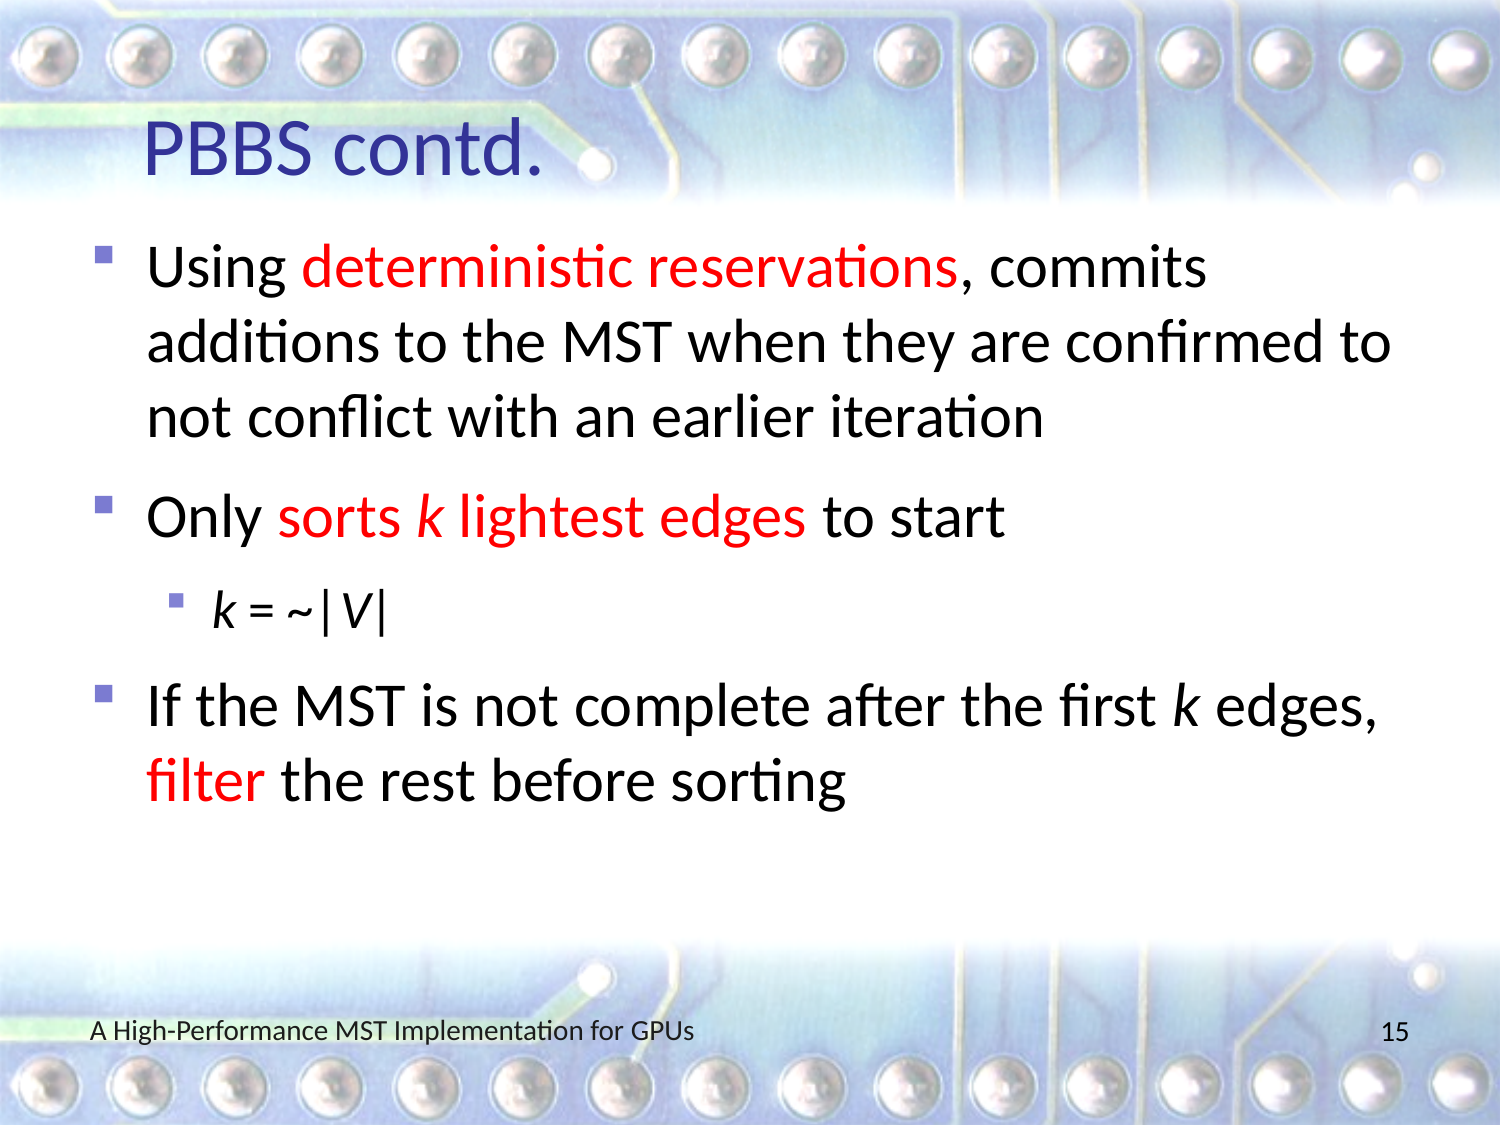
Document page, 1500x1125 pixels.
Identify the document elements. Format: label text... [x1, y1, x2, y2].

slide_number A High-Performance MST Implementation for GPUs [74, 978, 1113, 1055]
slide_number 14 [1112, 979, 1426, 1055]
title PBBS contd. [74, 89, 1426, 195]
list Using deterministic reservations, commits additions to the MST when they are confirmed to not conflict with an earlier iteration Only sorts k lightest edges to start k = ~|V| If the MST is not complete after the first k edges, filter the rest before sorting [74, 216, 1425, 953]
